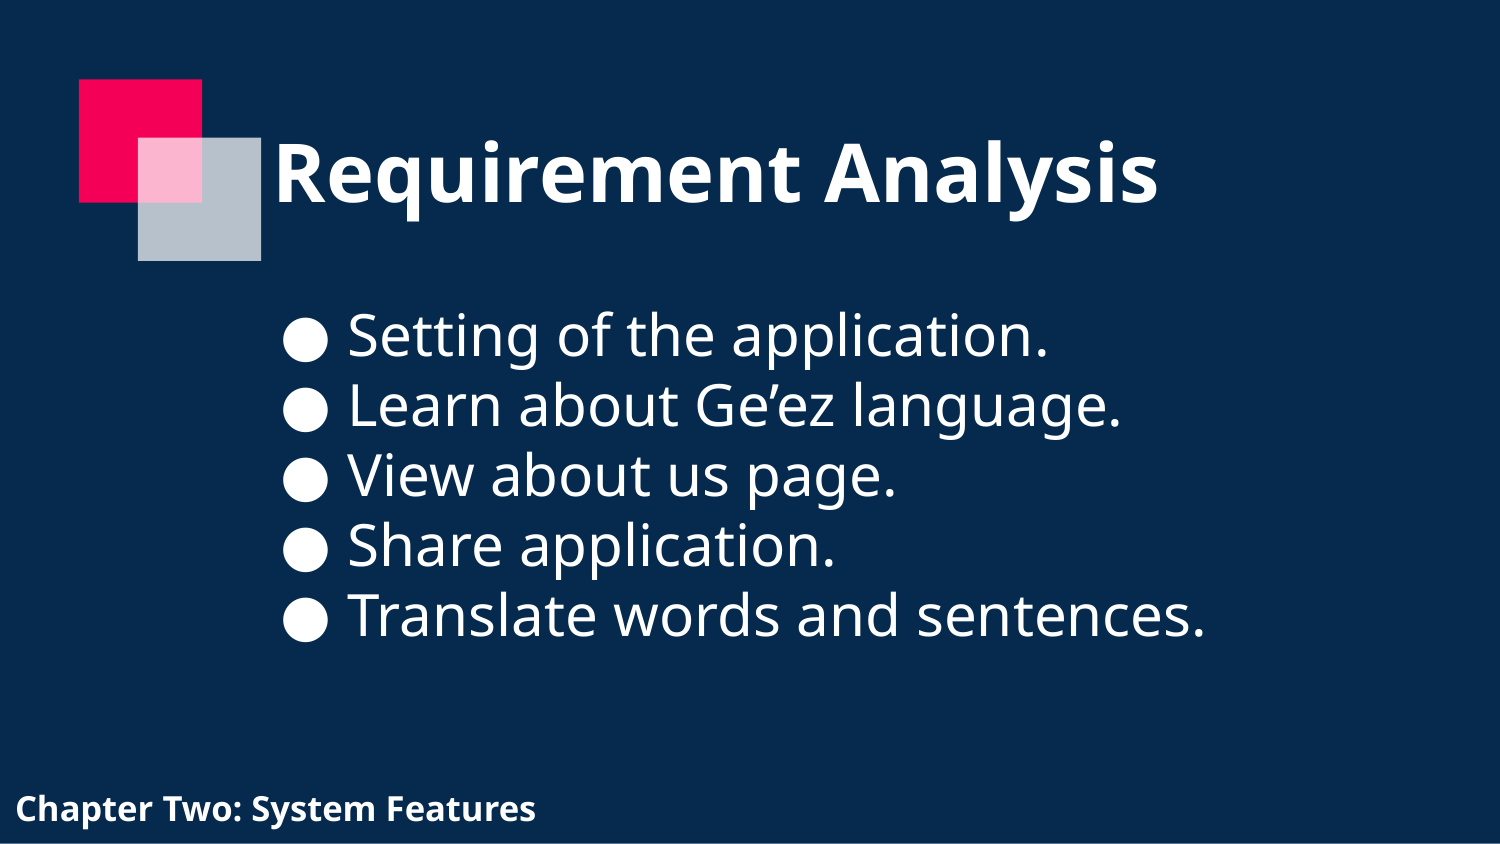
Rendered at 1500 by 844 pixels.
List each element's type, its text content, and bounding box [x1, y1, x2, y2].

subtitle Setting of the application. Learn about Ge’ez language. View about us page. Share application. Translate words and sentences. [257, 282, 1486, 676]
subtitle Chapter Two: System Features [0, 772, 1500, 844]
title Requirement Analysis [257, 106, 1436, 207]
